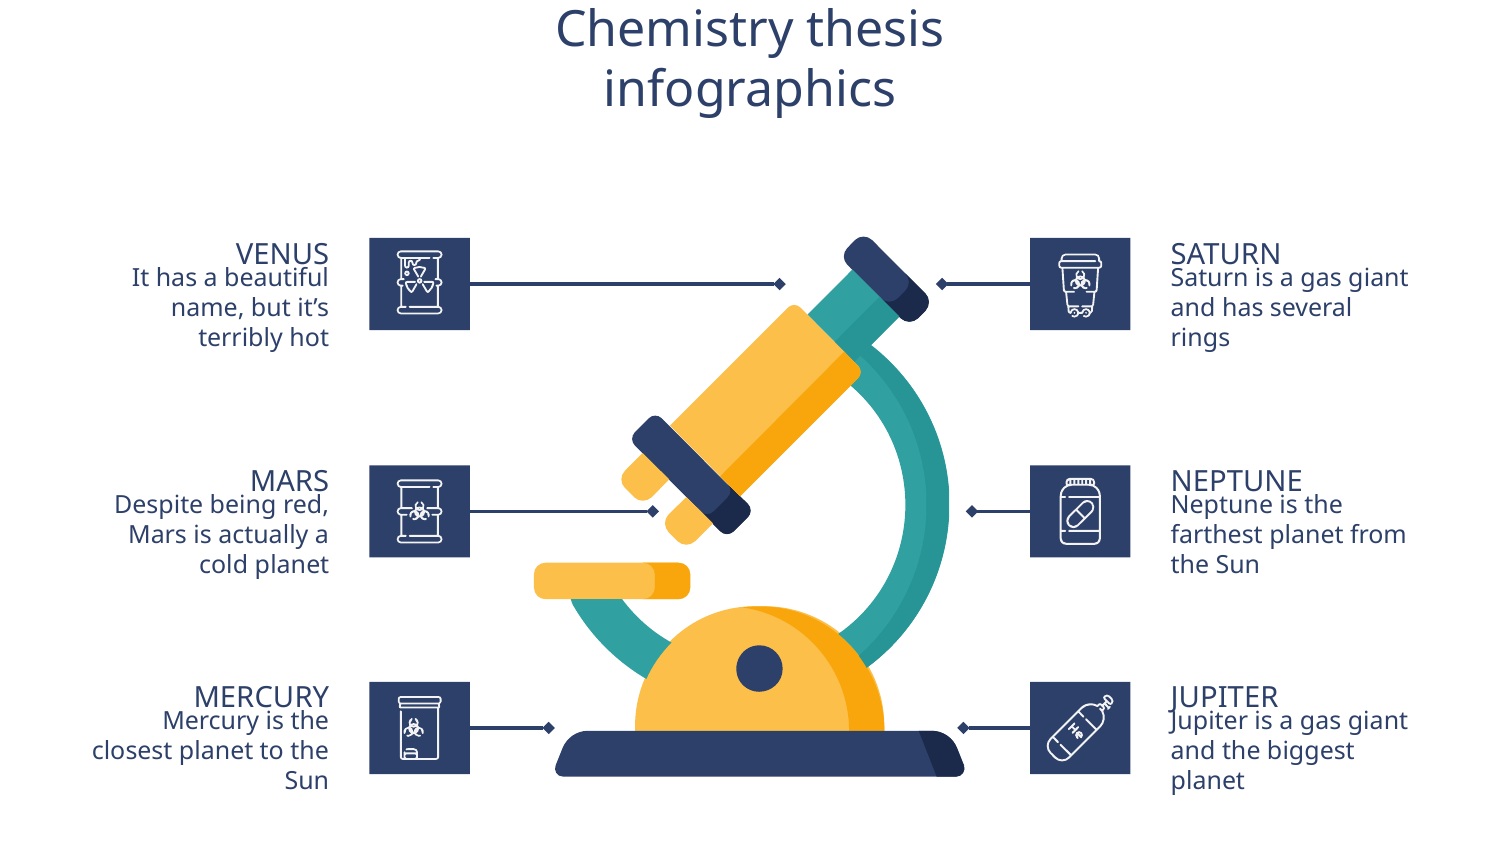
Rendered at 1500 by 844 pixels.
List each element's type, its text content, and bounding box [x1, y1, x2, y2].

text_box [1058, 253, 1103, 318]
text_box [74, 225, 1426, 777]
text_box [396, 479, 443, 544]
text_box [1059, 477, 1102, 545]
title Chemistry thesis infographics [418, 67, 1082, 132]
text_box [1046, 694, 1115, 762]
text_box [396, 250, 443, 315]
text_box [397, 695, 442, 761]
